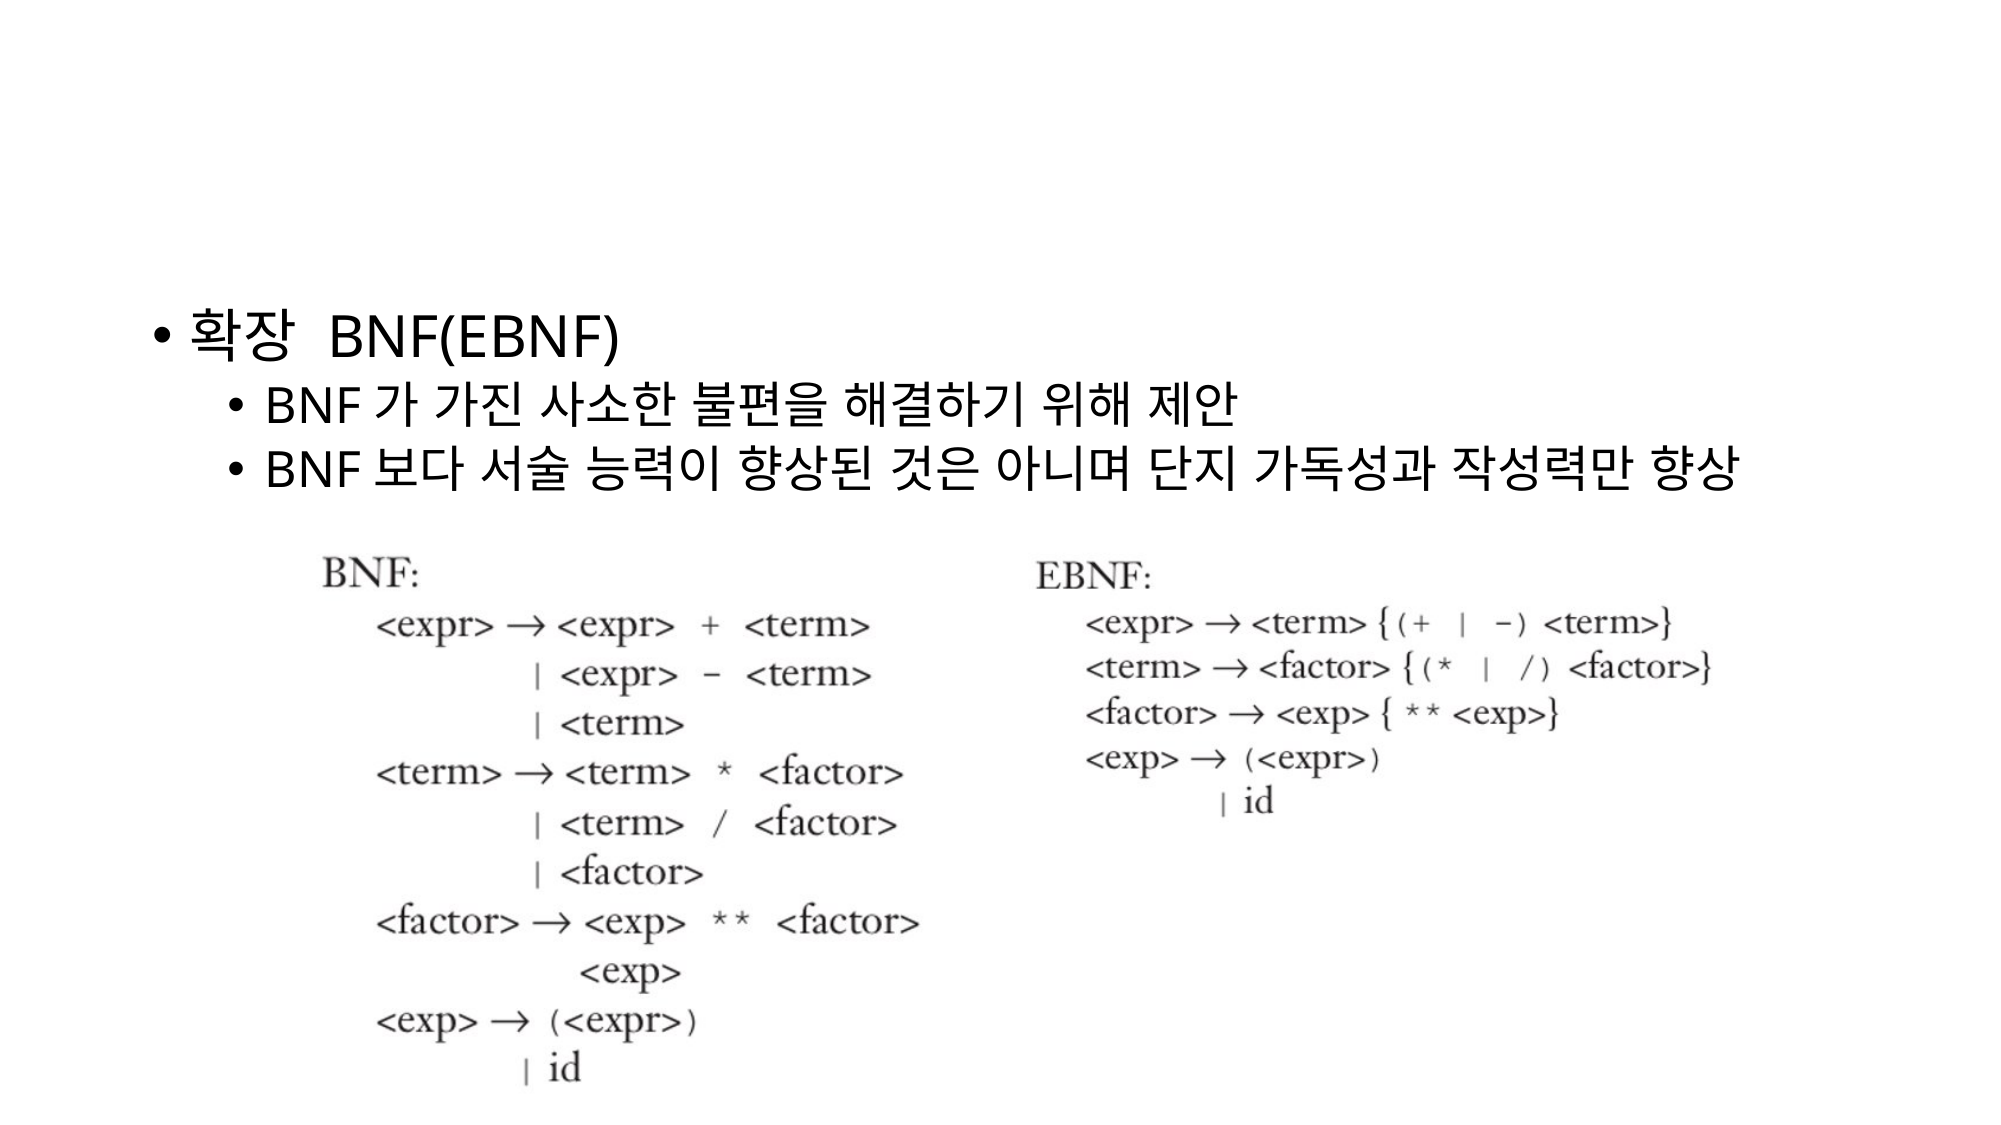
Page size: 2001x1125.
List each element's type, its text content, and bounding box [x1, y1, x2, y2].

list 확장 BNF(EBNF) BNF가 가진 사소한 불편을 해결하기 위해 제안 BNF보다 서술 능력이 향상된 것은 아니며 단지 가독성과 작성력만 향상 [137, 299, 1863, 1014]
picture [306, 544, 928, 1097]
picture [1027, 544, 1715, 823]
